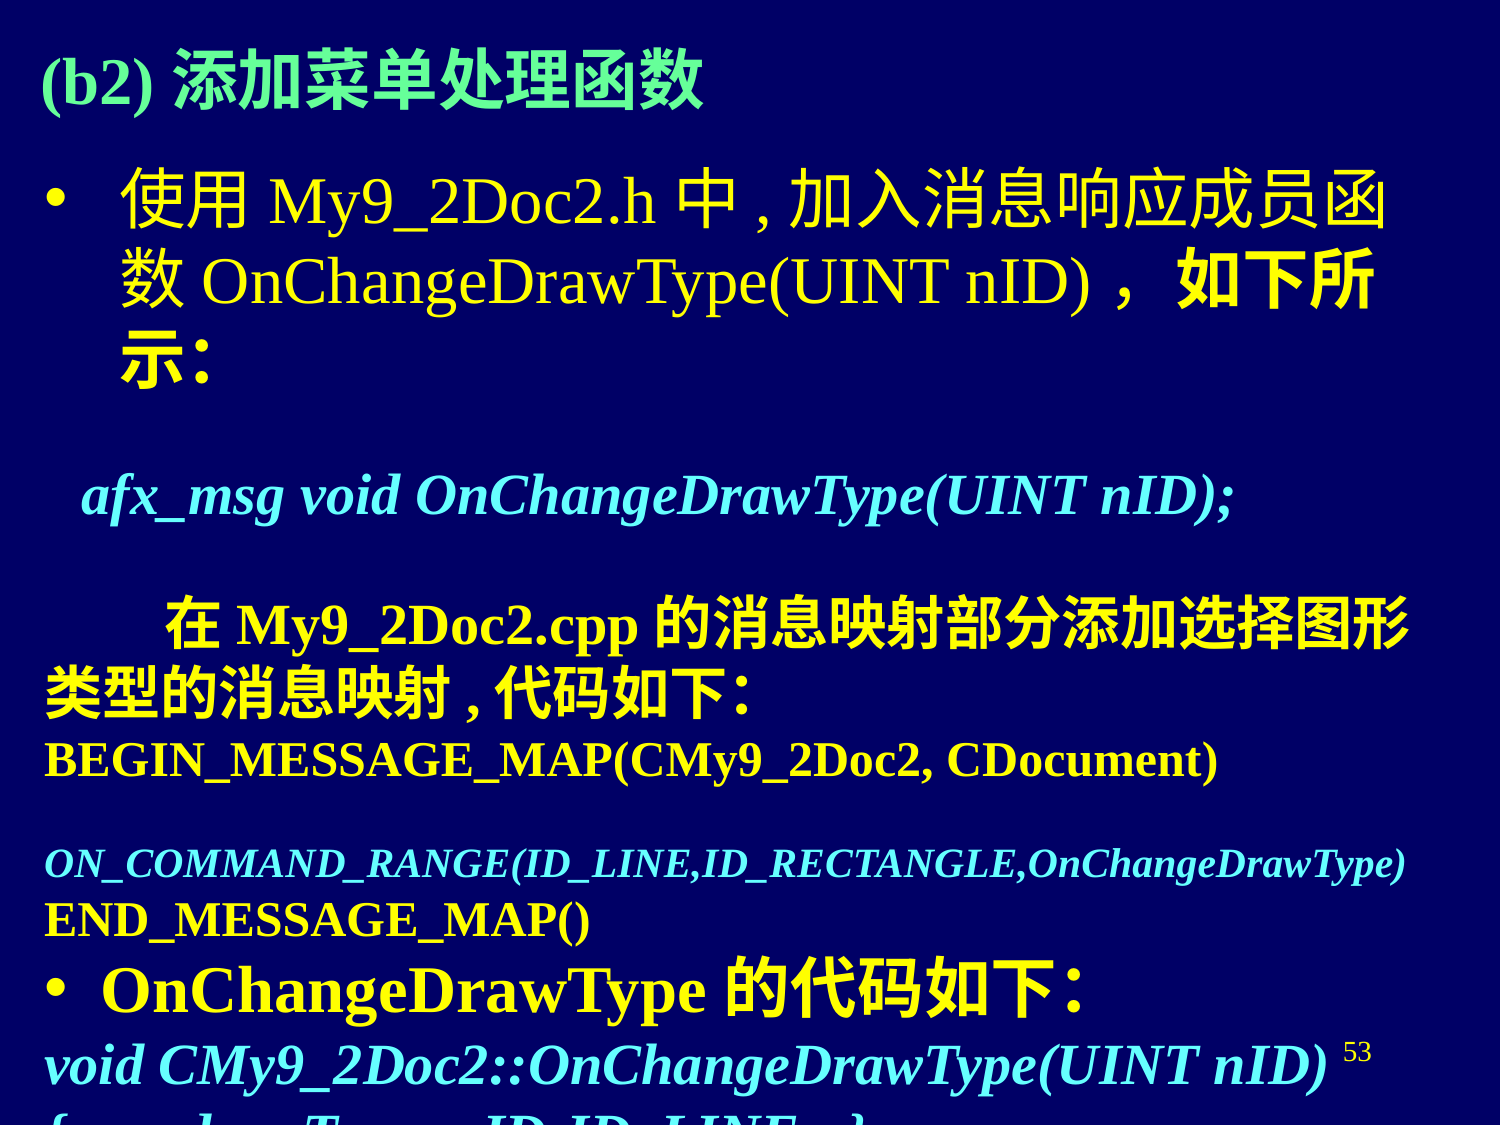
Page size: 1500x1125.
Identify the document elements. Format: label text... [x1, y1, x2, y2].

text_box 使用My9_2Doc2.h中,加入消息响应成员函数OnChangeDrawType(UINT nID)，如下所示： afx_msg void OnChangeDrawType(UINT nID); 在My9_2Doc2.cpp的消息映射部分添加选择图形类型的消息映射,代码如下： BEGIN_MESSAGE_MAP(CMy9_2Doc2, CDocument) ON_COMMAND_RANGE(ID_LINE,ID_RECTANGLE,OnChangeDrawType) END_MESSAGE_MAP() OnChangeDrawType的代码如下： void CMy9_2Doc2::OnChangeDrawType(UINT nID) { m_drawType=nID-ID_LINE; } [29, 149, 1459, 1125]
text_box (b2)添加菜单处理函数 [25, 30, 720, 126]
